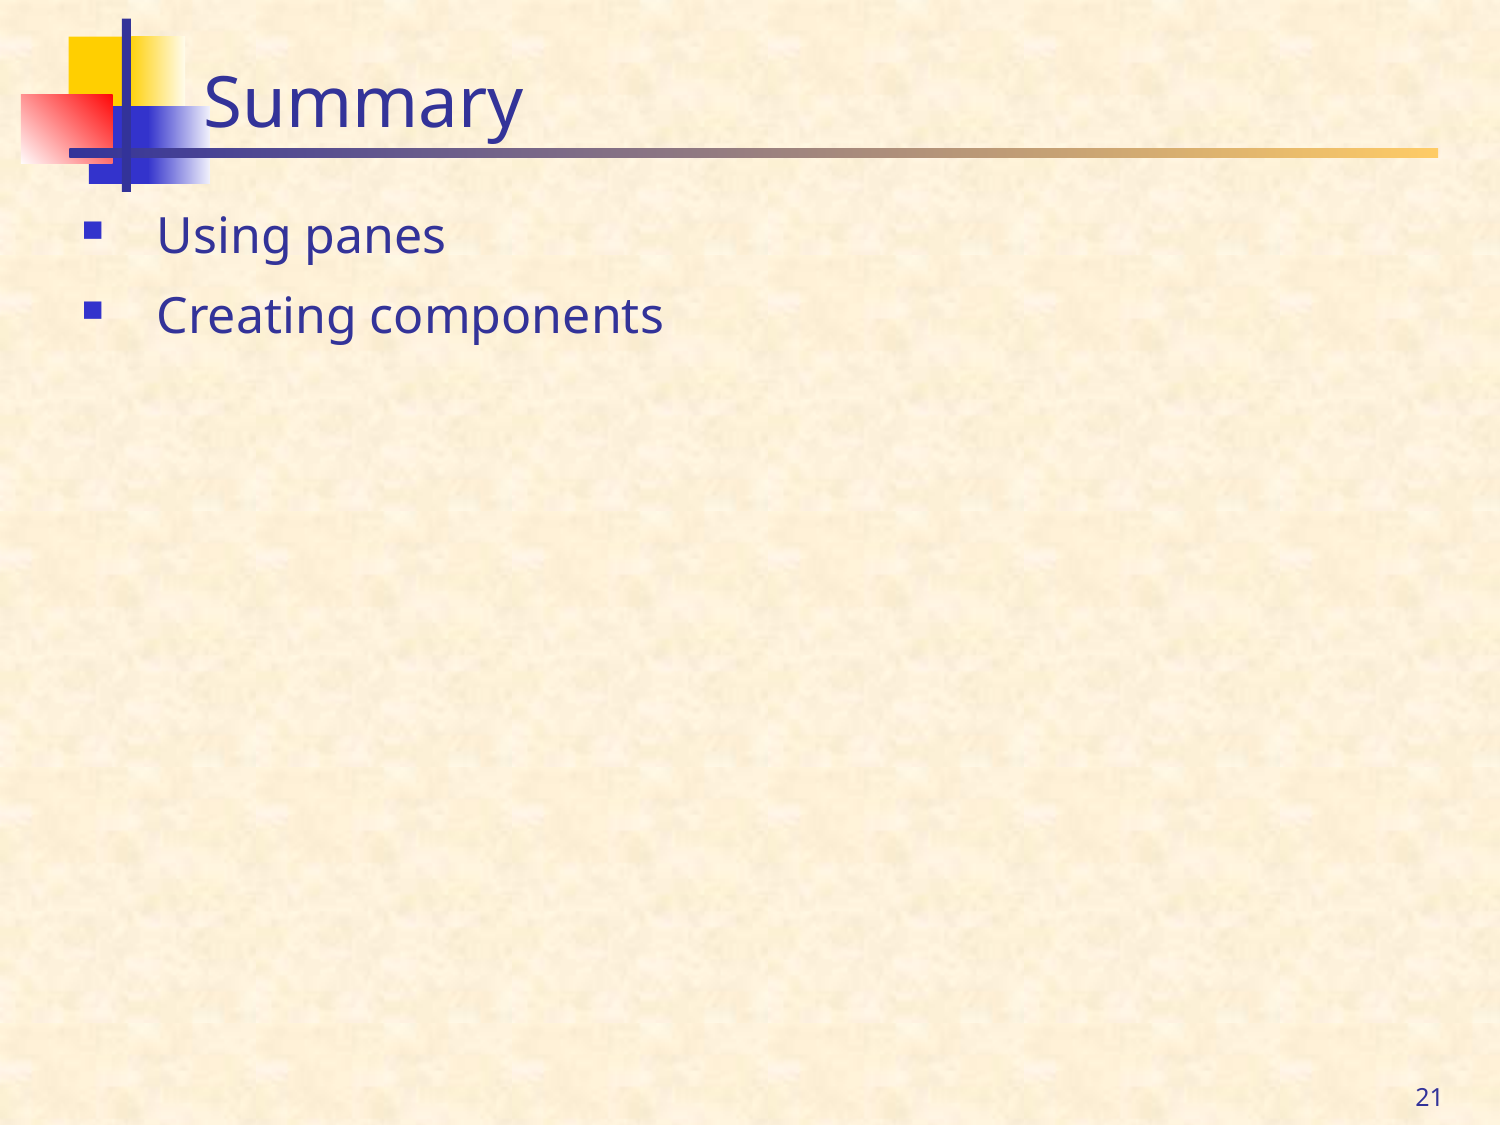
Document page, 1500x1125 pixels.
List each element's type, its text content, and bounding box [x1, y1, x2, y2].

title Summary [188, 35, 1468, 149]
picture [0, 0, 1500, 1125]
footer 21 [983, 1053, 1459, 1123]
list Using panes Creating components [66, 196, 1459, 1053]
